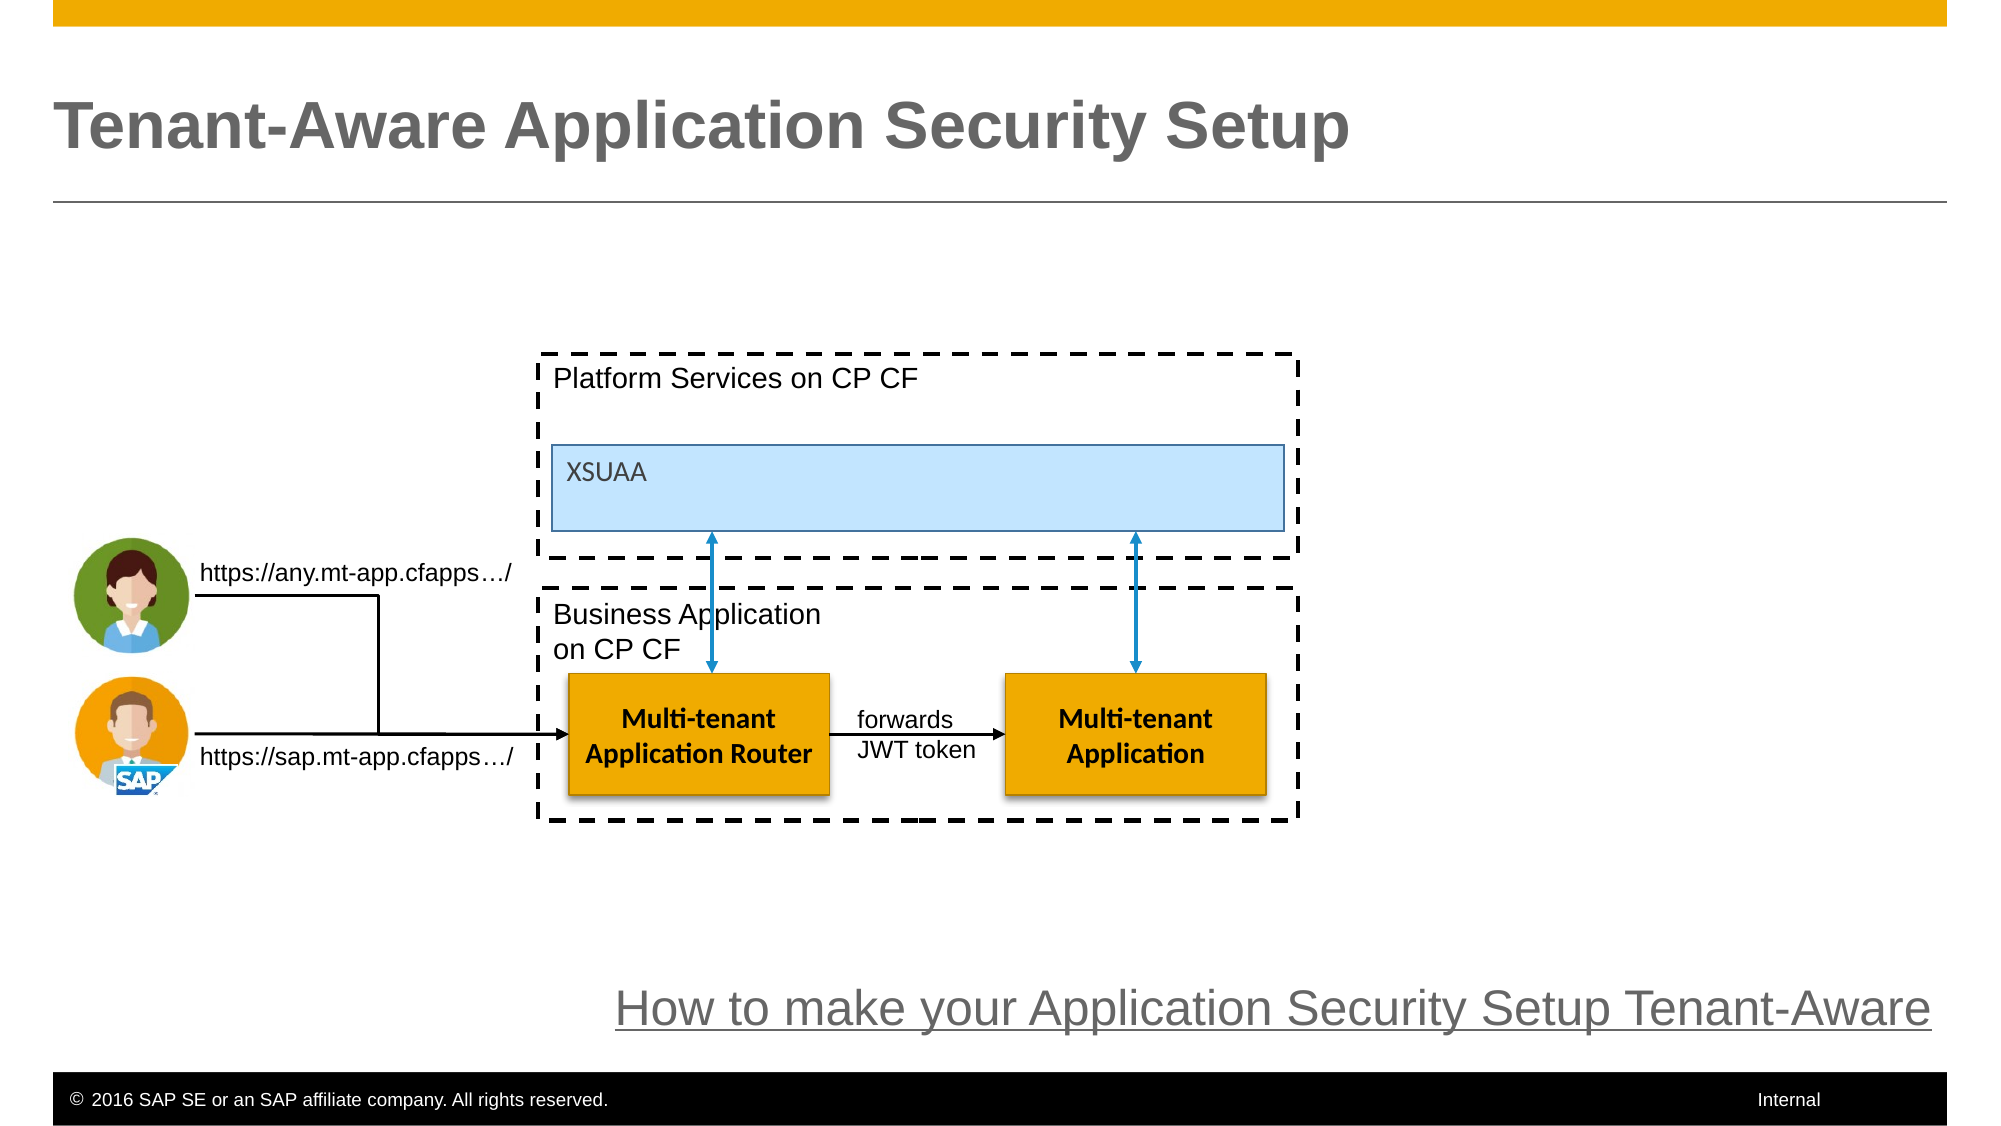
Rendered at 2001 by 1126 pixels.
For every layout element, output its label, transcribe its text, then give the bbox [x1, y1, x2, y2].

text_box Platform Services on CP CF [537, 352, 1299, 559]
text_box How to make your Application Security Setup Tenant-Aware [483, 968, 1947, 1044]
picture [67, 533, 195, 657]
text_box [194, 594, 569, 733]
text_box Multi-tenant Application Router [568, 673, 830, 796]
title Tenant-Aware Application Security Setup [53, 53, 1947, 190]
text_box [67, 671, 195, 797]
text_box XSUAA [551, 444, 1285, 532]
text_box https://sap.mt-app.cfapps…/ [200, 732, 642, 778]
text_box https://any.mt-app.cfapps…/ [200, 549, 642, 594]
text_box Multi-tenant Application [1005, 673, 1267, 796]
text_box Business Application on CP CF [537, 587, 1299, 822]
text_box forwards JWT token [857, 703, 978, 733]
text_box forwards JWT token [857, 743, 978, 764]
